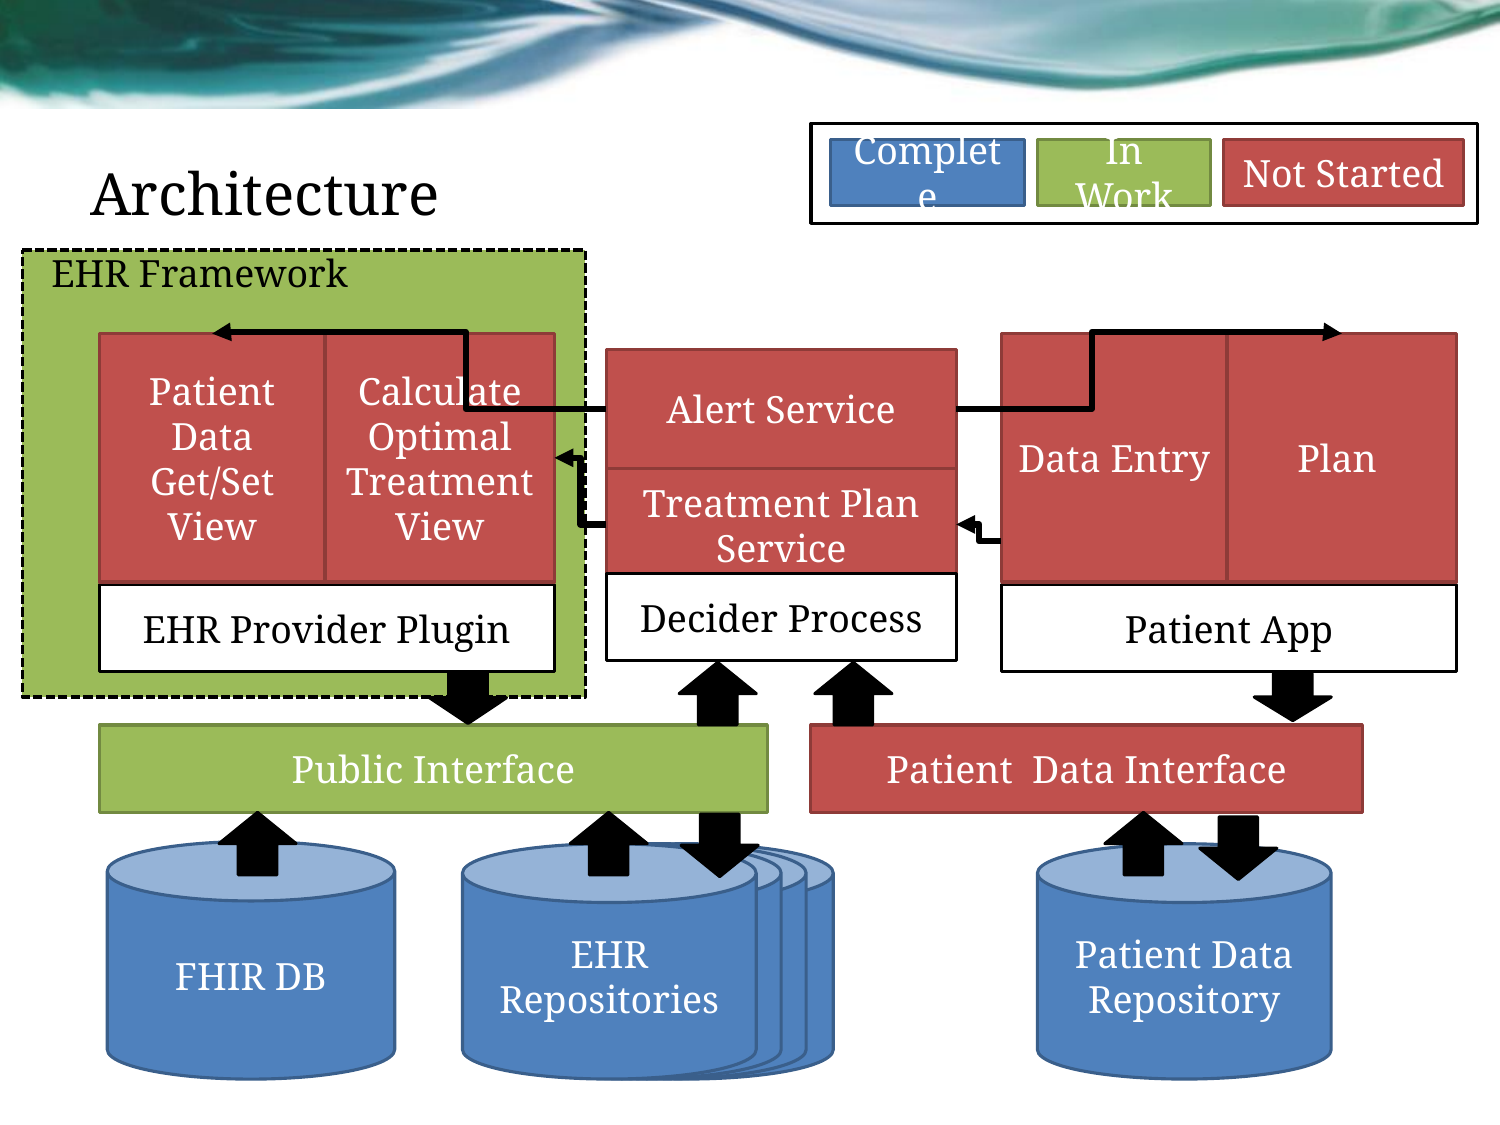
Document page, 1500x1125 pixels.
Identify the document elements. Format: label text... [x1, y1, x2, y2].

text_box Calculate Optimal Treatment View [323, 419, 556, 584]
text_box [554, 457, 607, 525]
text_box [1198, 815, 1279, 881]
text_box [810, 123, 1478, 224]
text_box [1103, 811, 1184, 877]
text_box [677, 672, 758, 727]
text_box [572, 811, 646, 840]
text_box EHR Framework [36, 242, 364, 302]
text_box [1252, 671, 1333, 722]
text_box Patient Data Interface [809, 723, 1364, 814]
text_box EHR Provider Plugin [98, 584, 556, 673]
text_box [605, 349, 957, 662]
text_box [21, 248, 587, 699]
text_box [813, 672, 894, 727]
picture [0, 0, 1500, 109]
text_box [955, 524, 1001, 542]
text_box Plan [1226, 332, 1458, 584]
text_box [462, 843, 834, 1080]
text_box Data Entry [1000, 419, 1226, 584]
text_box Patient Data Repository [1035, 846, 1333, 1081]
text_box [956, 333, 1343, 409]
text_box Public Interface [98, 723, 769, 814]
title Architecture [75, 149, 1425, 300]
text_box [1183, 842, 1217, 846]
text_box [698, 812, 741, 840]
text_box Patient Data Get/Set View [98, 332, 323, 584]
text_box [427, 670, 509, 725]
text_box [211, 333, 607, 409]
text_box [217, 811, 298, 877]
text_box FHIR DB [105, 840, 397, 1081]
text_box Patient App [1000, 584, 1458, 673]
